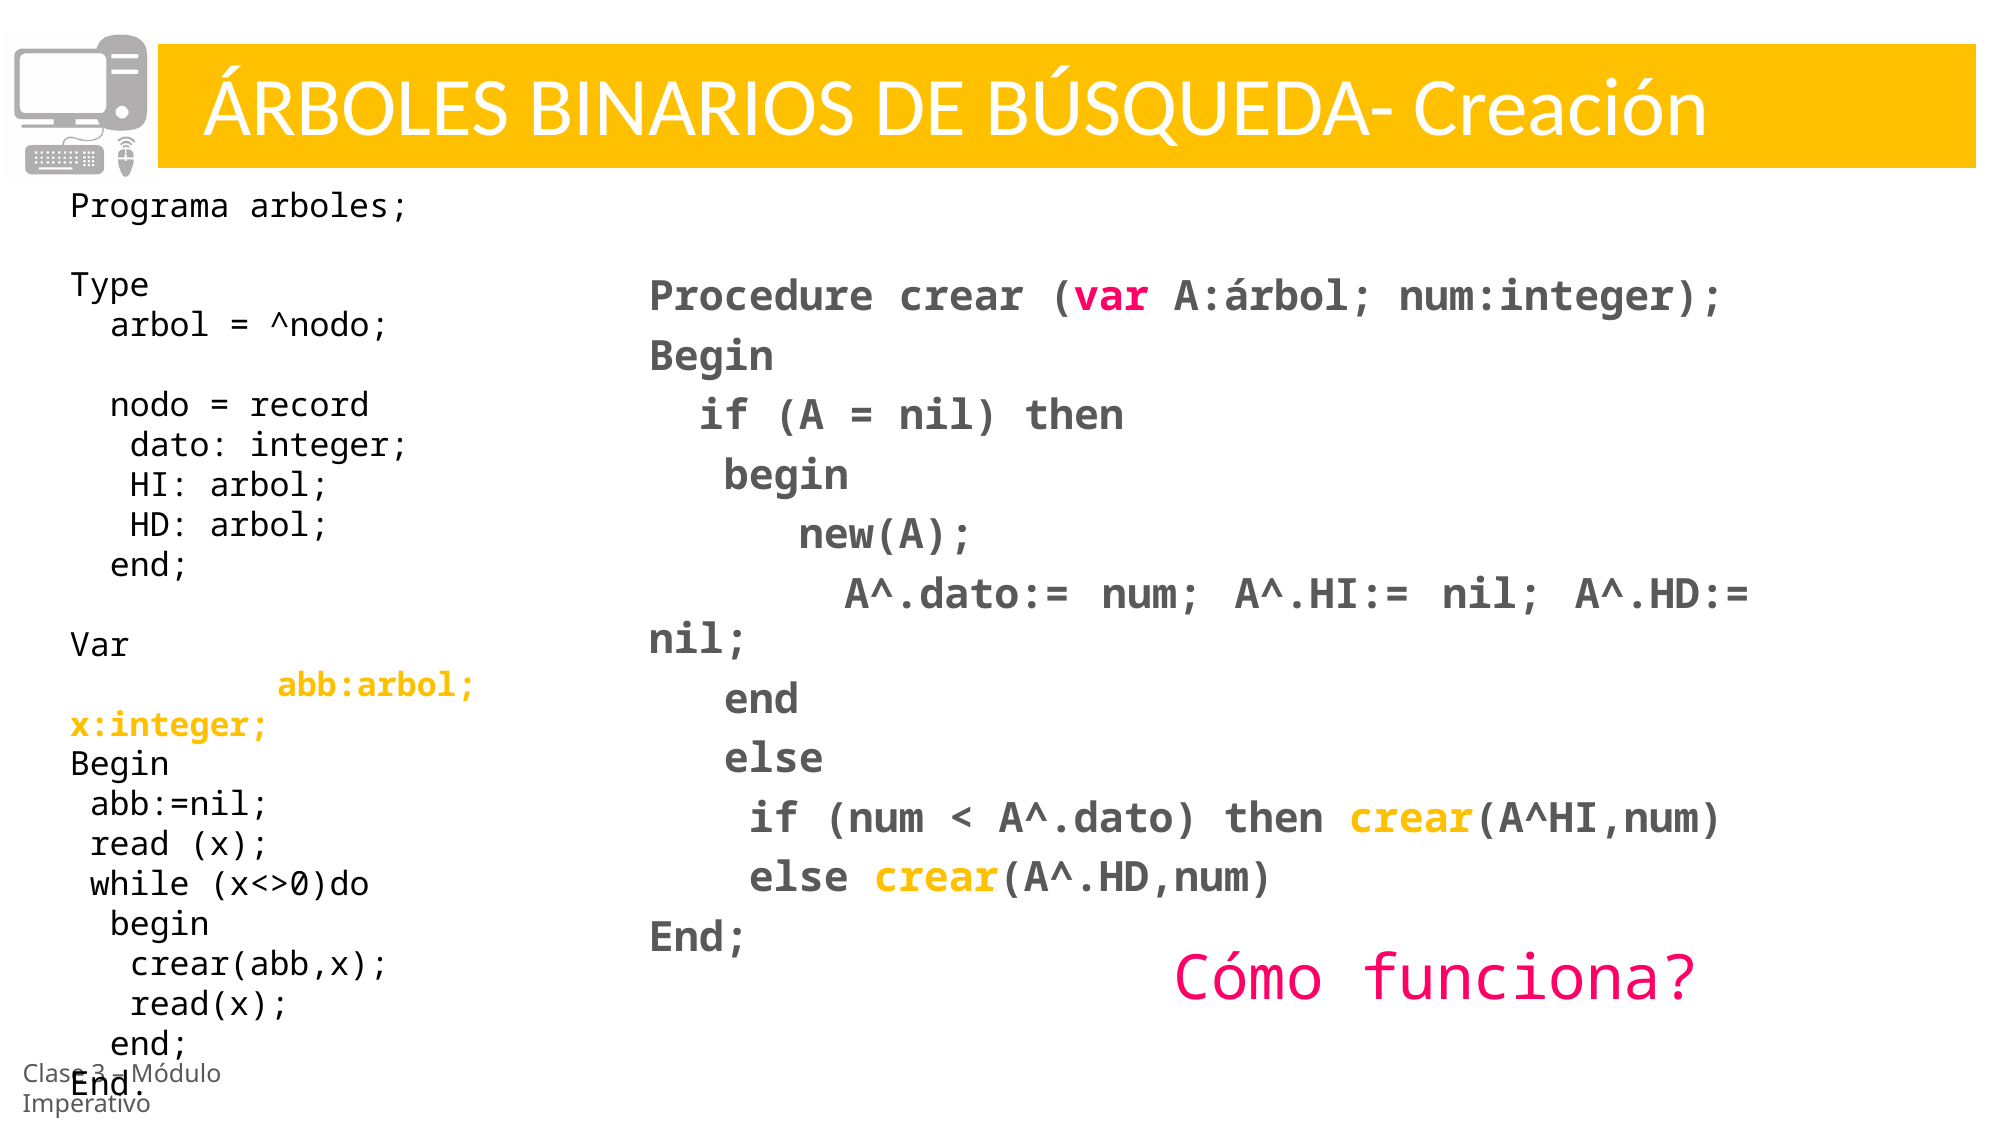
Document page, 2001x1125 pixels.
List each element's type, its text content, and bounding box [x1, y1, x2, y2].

picture [3, 28, 158, 183]
text_box Programa arboles; Type arbol = ^nodo; nodo = record dato: integer; HI: arbol; HD: arbol; end; Var abb:arbol; x:integer; Begin abb:=nil; read (x); while (x<>0)do begin crear(abb,x); read(x); end; End. [54, 176, 493, 1110]
text_box Procedure crear (var A:árbol; num:integer); Begin if (A = nil) then begin new(A); A^.dato:= num; A^.HI:= nil; A^.HD:= nil; end else if (num < A^.dato) then crear(A^HI,num) else crear(A^.HD,num) End; [633, 267, 1765, 925]
text_box Cómo funciona? [1104, 929, 1768, 1020]
text_box Clase 3 – Módulo Imperativo [7, 1057, 358, 1118]
text_box ÁRBOLES BINARIOS DE BÚSQUEDA- Creación [188, 44, 1809, 160]
text_box [163, 45, 1976, 167]
